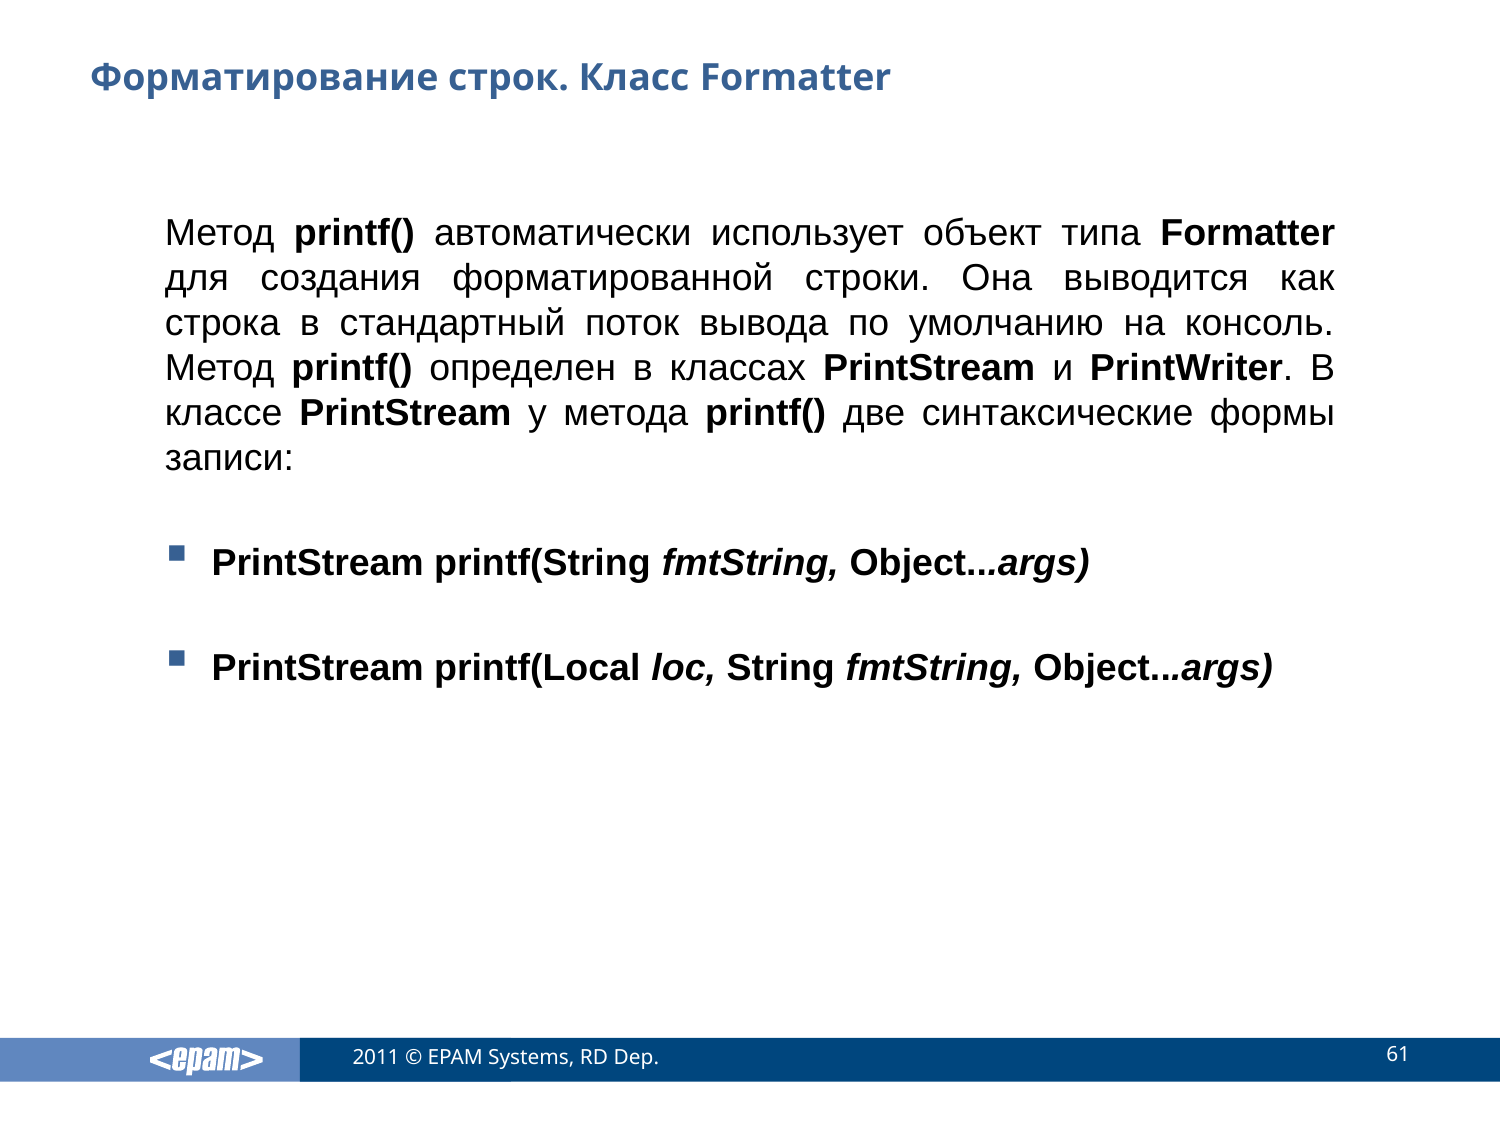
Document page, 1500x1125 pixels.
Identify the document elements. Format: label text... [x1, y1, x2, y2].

slide_number 61 [1262, 1025, 1425, 1085]
list Метод printf() автоматически использует объект типа Formatter для создания форматированной строки. Она выводится как строка в стандартный поток вывода по умолчанию на консоль. Метод printf() определен в классах PrintStream и PrintWriter. В классе PrintStream у метода printf() две синтаксические формы записи: PrintStream printf(String fmtString, Object...args) PrintStream printf(Local loc, String fmtString, Object...args) [150, 200, 1350, 988]
title Форматирование строк. Класс Formatter [75, 45, 1425, 163]
footer 2011 © EPAM Systems, RD Dep. [337, 1028, 738, 1088]
